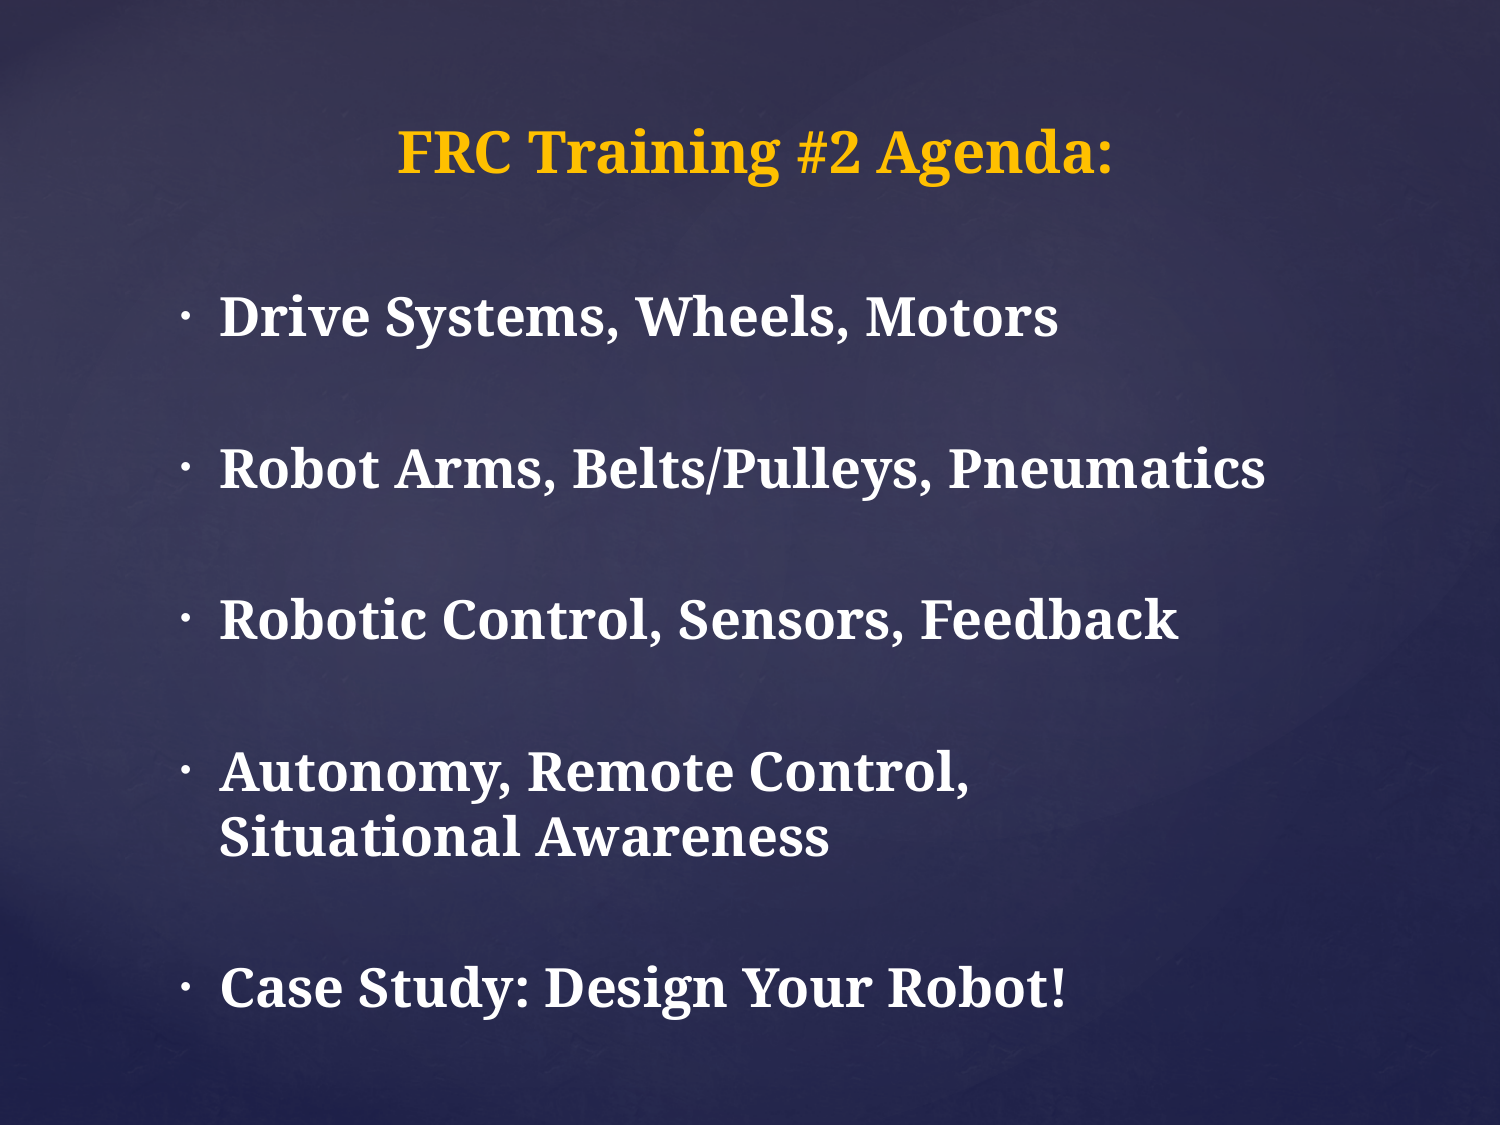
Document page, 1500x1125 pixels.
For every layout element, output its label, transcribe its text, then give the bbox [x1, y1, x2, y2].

title FRC Training #2 Agenda: [62, 75, 1450, 263]
list Drive Systems, Wheels, Motors Robot Arms, Belts/Pulleys, Pneumatics Robotic Control, Sensors, Feedback Autonomy, Remote Control, Situational Awareness Case Study: Design Your Robot! [162, 275, 1288, 1038]
